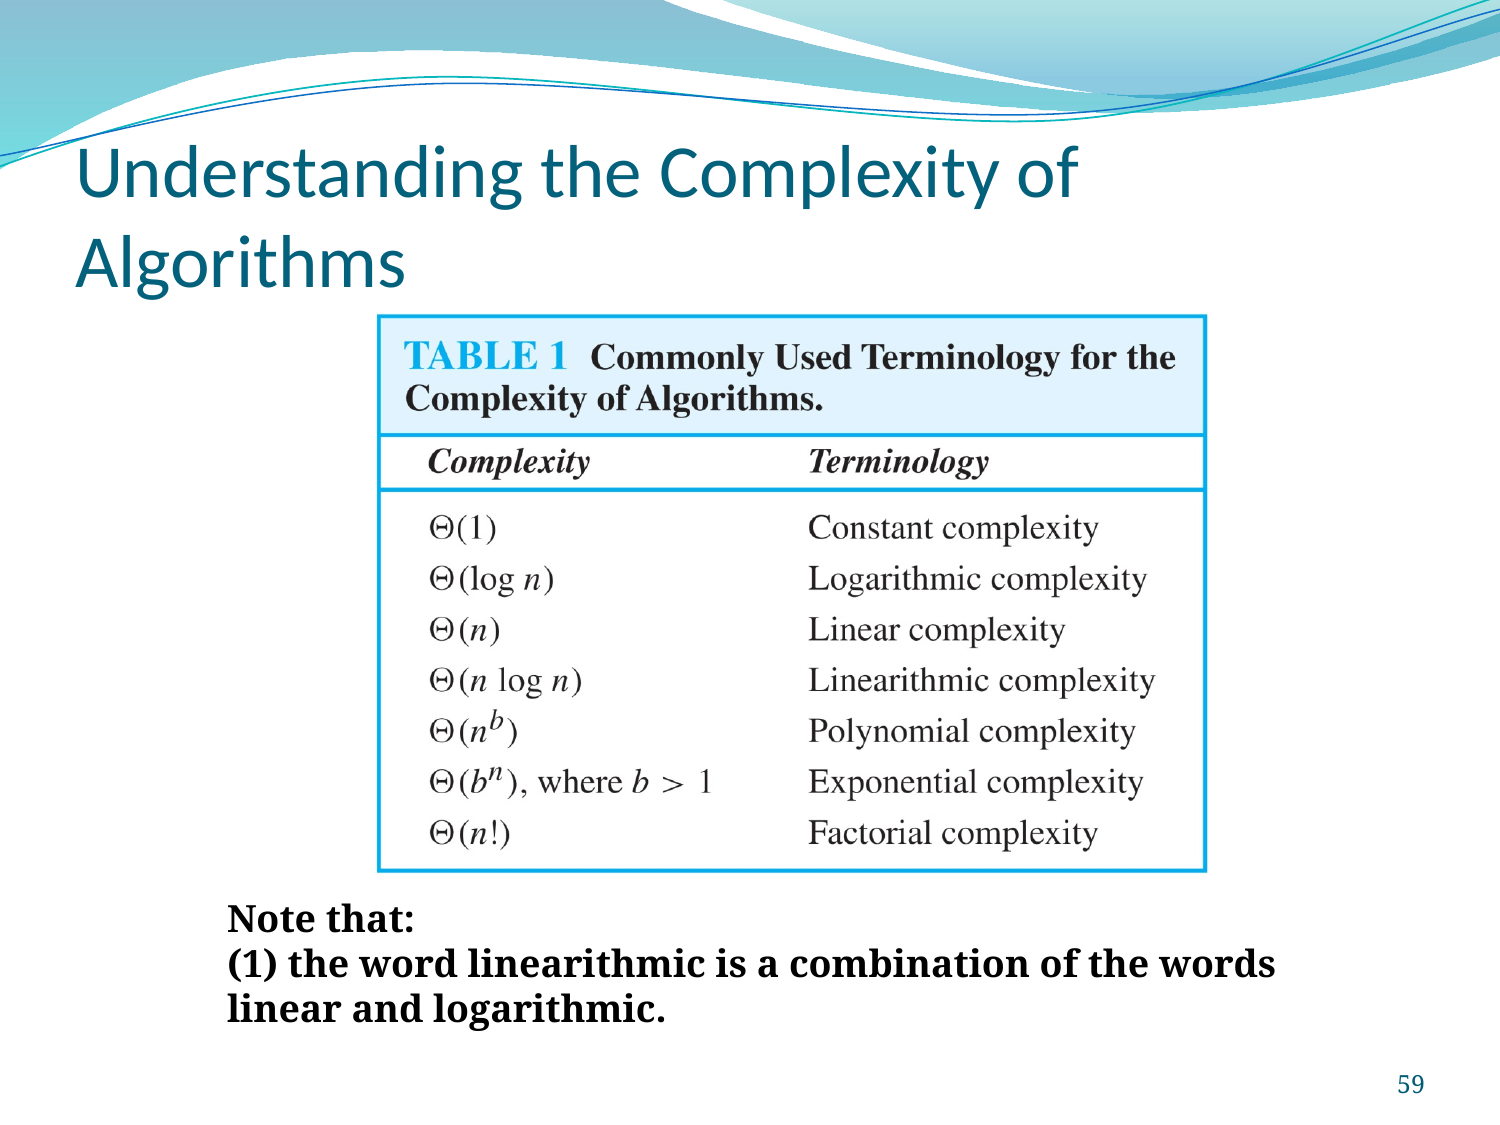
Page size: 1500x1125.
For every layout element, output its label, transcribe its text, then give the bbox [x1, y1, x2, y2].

title Understanding the Complexity of Algorithms [75, 115, 1425, 303]
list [374, 312, 1210, 874]
text_box Note that: (1) the word linearithmic is a combination of the words linear and logarithmic. [212, 887, 1325, 1038]
slide_number 59 [1299, 1042, 1425, 1103]
